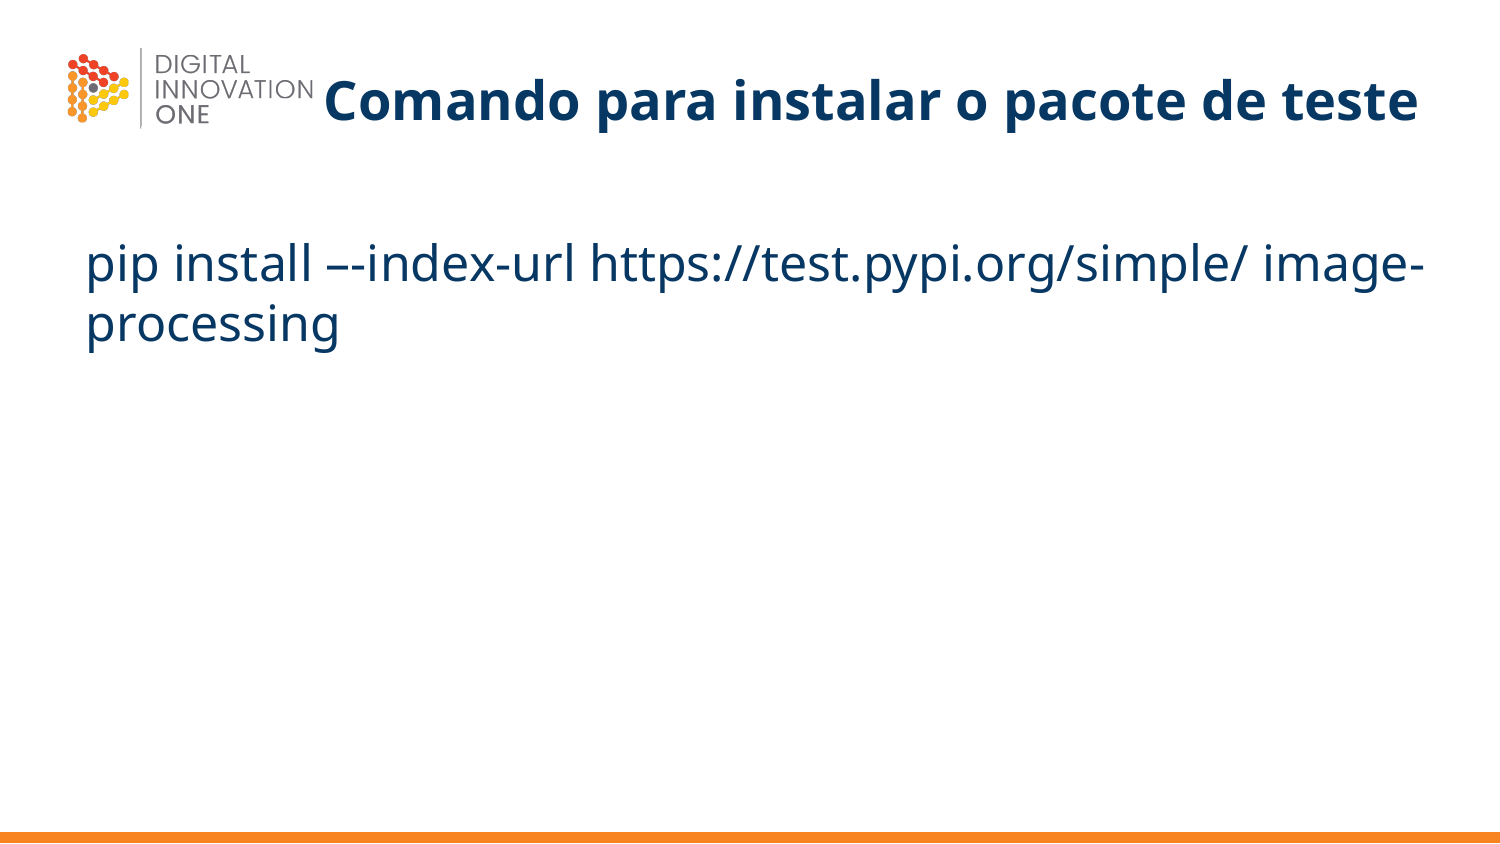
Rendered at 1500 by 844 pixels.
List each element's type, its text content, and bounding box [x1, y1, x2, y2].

text_box pip install –-index-url https://test.pypi.org/simple/ image-processing [58, 216, 1449, 717]
subtitle Comando para instalar o pacote de teste [51, 50, 1449, 148]
text_box [0, 832, 1500, 843]
picture [50, 39, 331, 138]
